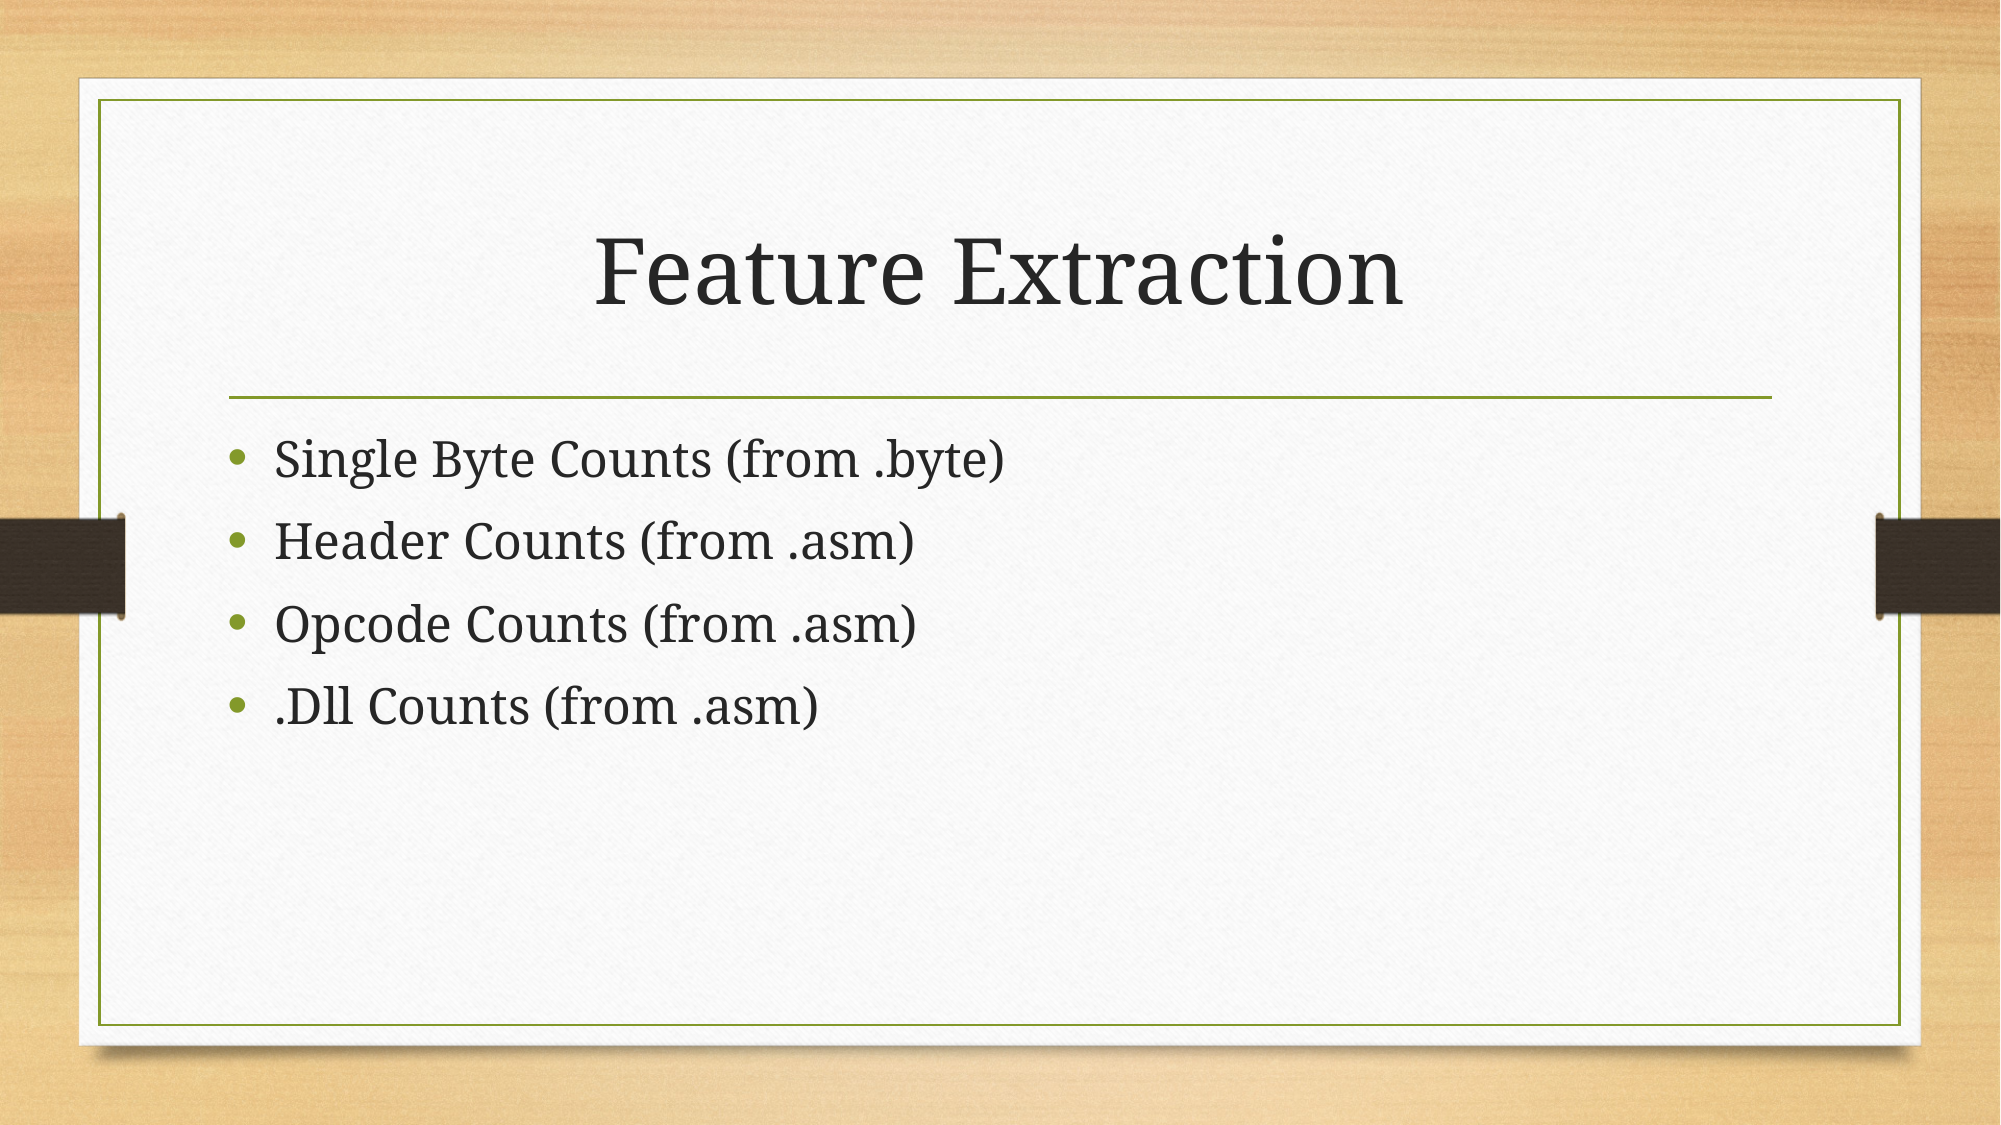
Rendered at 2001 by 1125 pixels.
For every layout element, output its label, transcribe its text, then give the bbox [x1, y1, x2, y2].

picture [0, 0, 2001, 1125]
list Single Byte Counts (from .byte) Header Counts (from .asm) Opcode Counts (from .asm) .Dll Counts (from .asm) [212, 419, 1788, 964]
title Feature Extraction [212, 161, 1788, 375]
